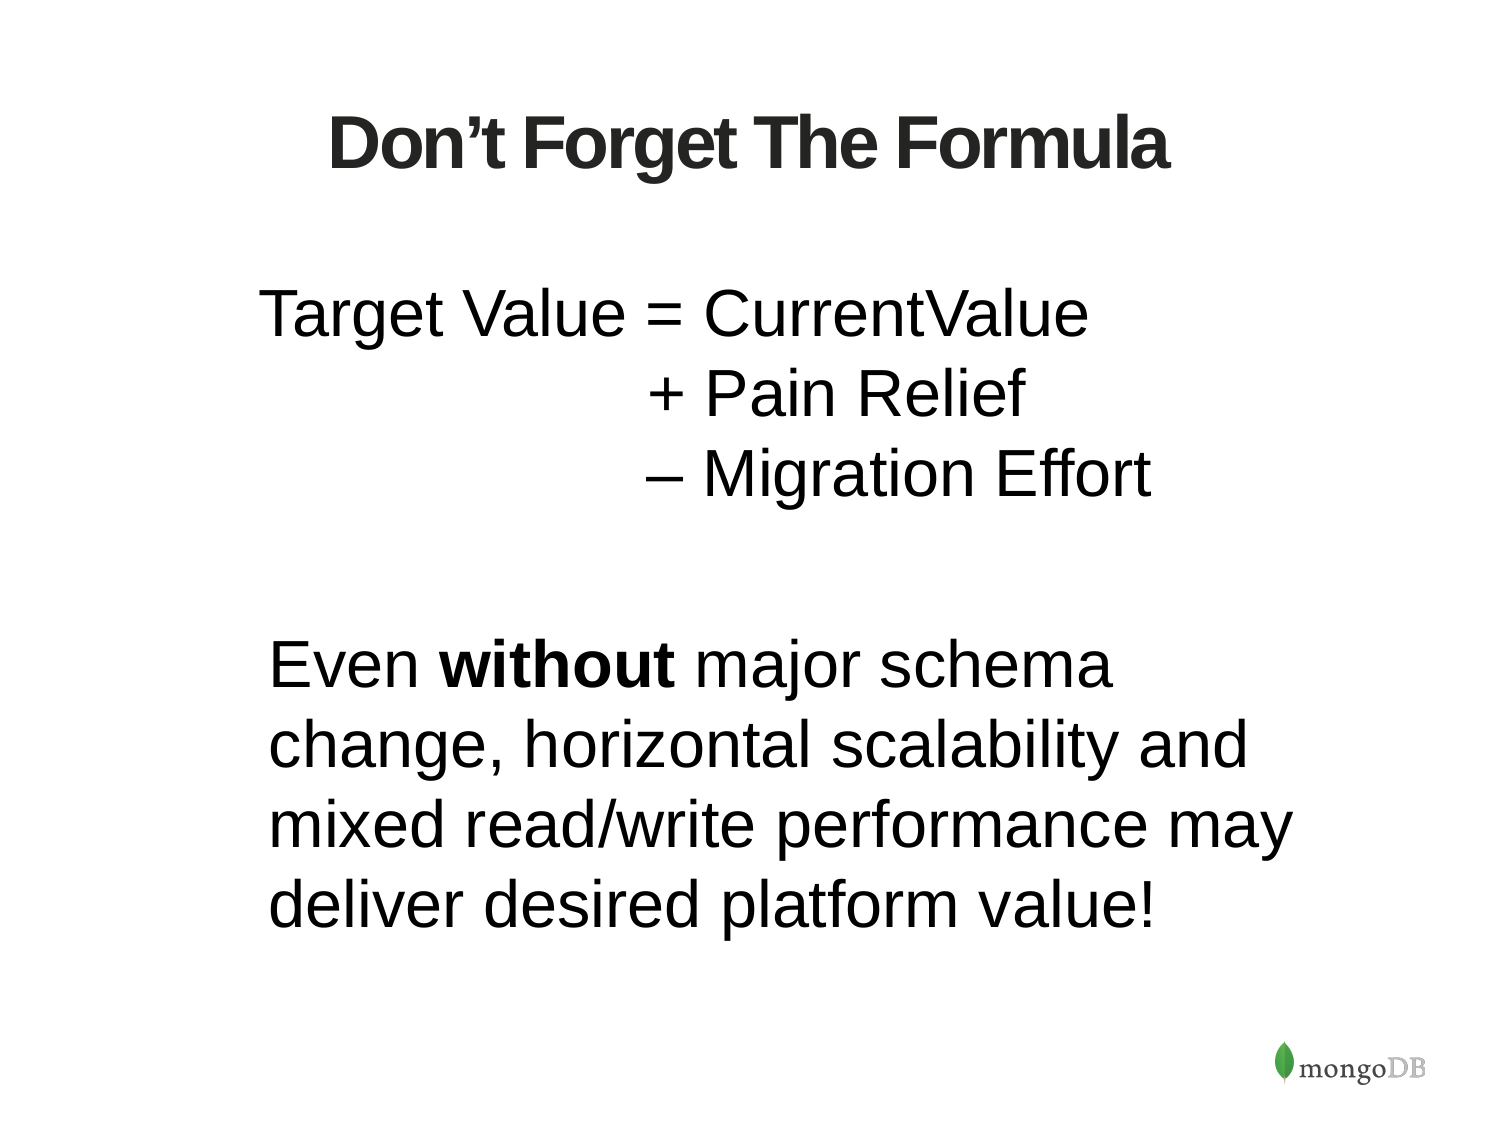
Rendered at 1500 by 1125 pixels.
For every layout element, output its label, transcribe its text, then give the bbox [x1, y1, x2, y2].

title Don’t Forget The Formula [75, 45, 1425, 233]
text_box Even without major schema change, horizontal scalability and mixed read/write performance may deliver desired platform value! [268, 620, 1341, 941]
text_box Target Value = CurrentValue + Pain Relief – Migration Effort [258, 269, 1262, 510]
